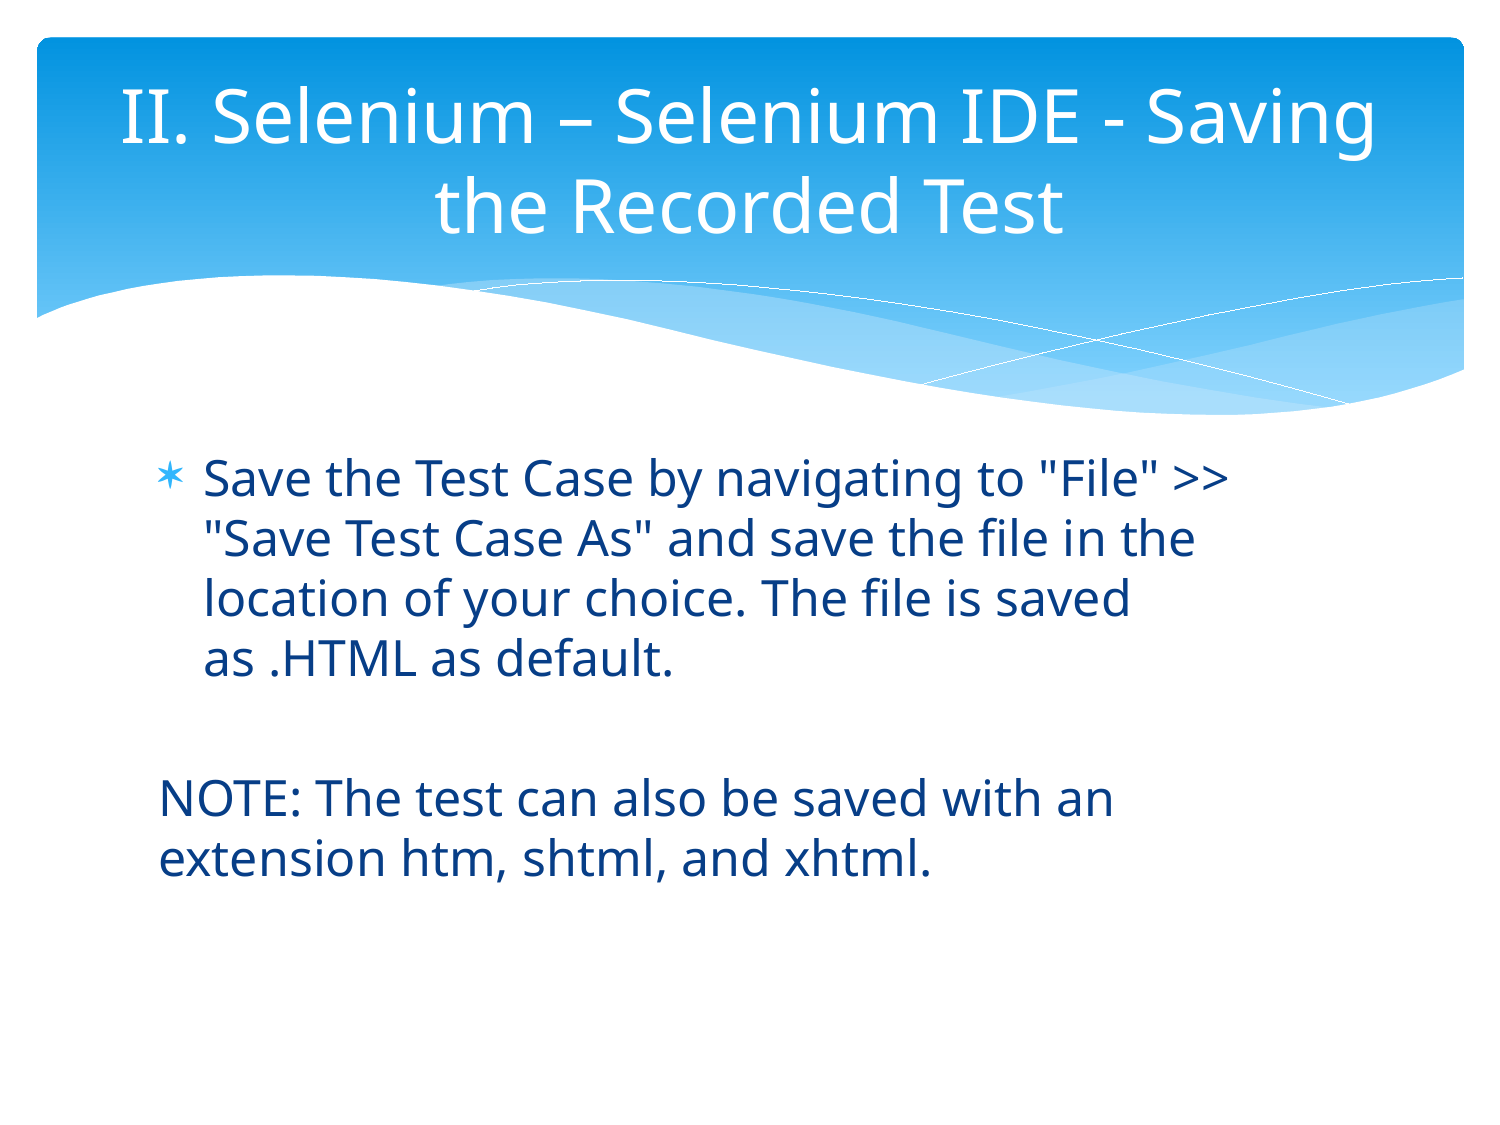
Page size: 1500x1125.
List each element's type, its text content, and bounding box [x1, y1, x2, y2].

title II. Selenium – Selenium IDE - Saving the Recorded Test [75, 55, 1425, 261]
list Save the Test Case by navigating to "File" >> "Save Test Case As" and save the file in the location of your choice. The file is saved as .HTML as default. NOTE: The test can also be saved with an extension htm, shtml, and xhtml. [143, 438, 1359, 1005]
